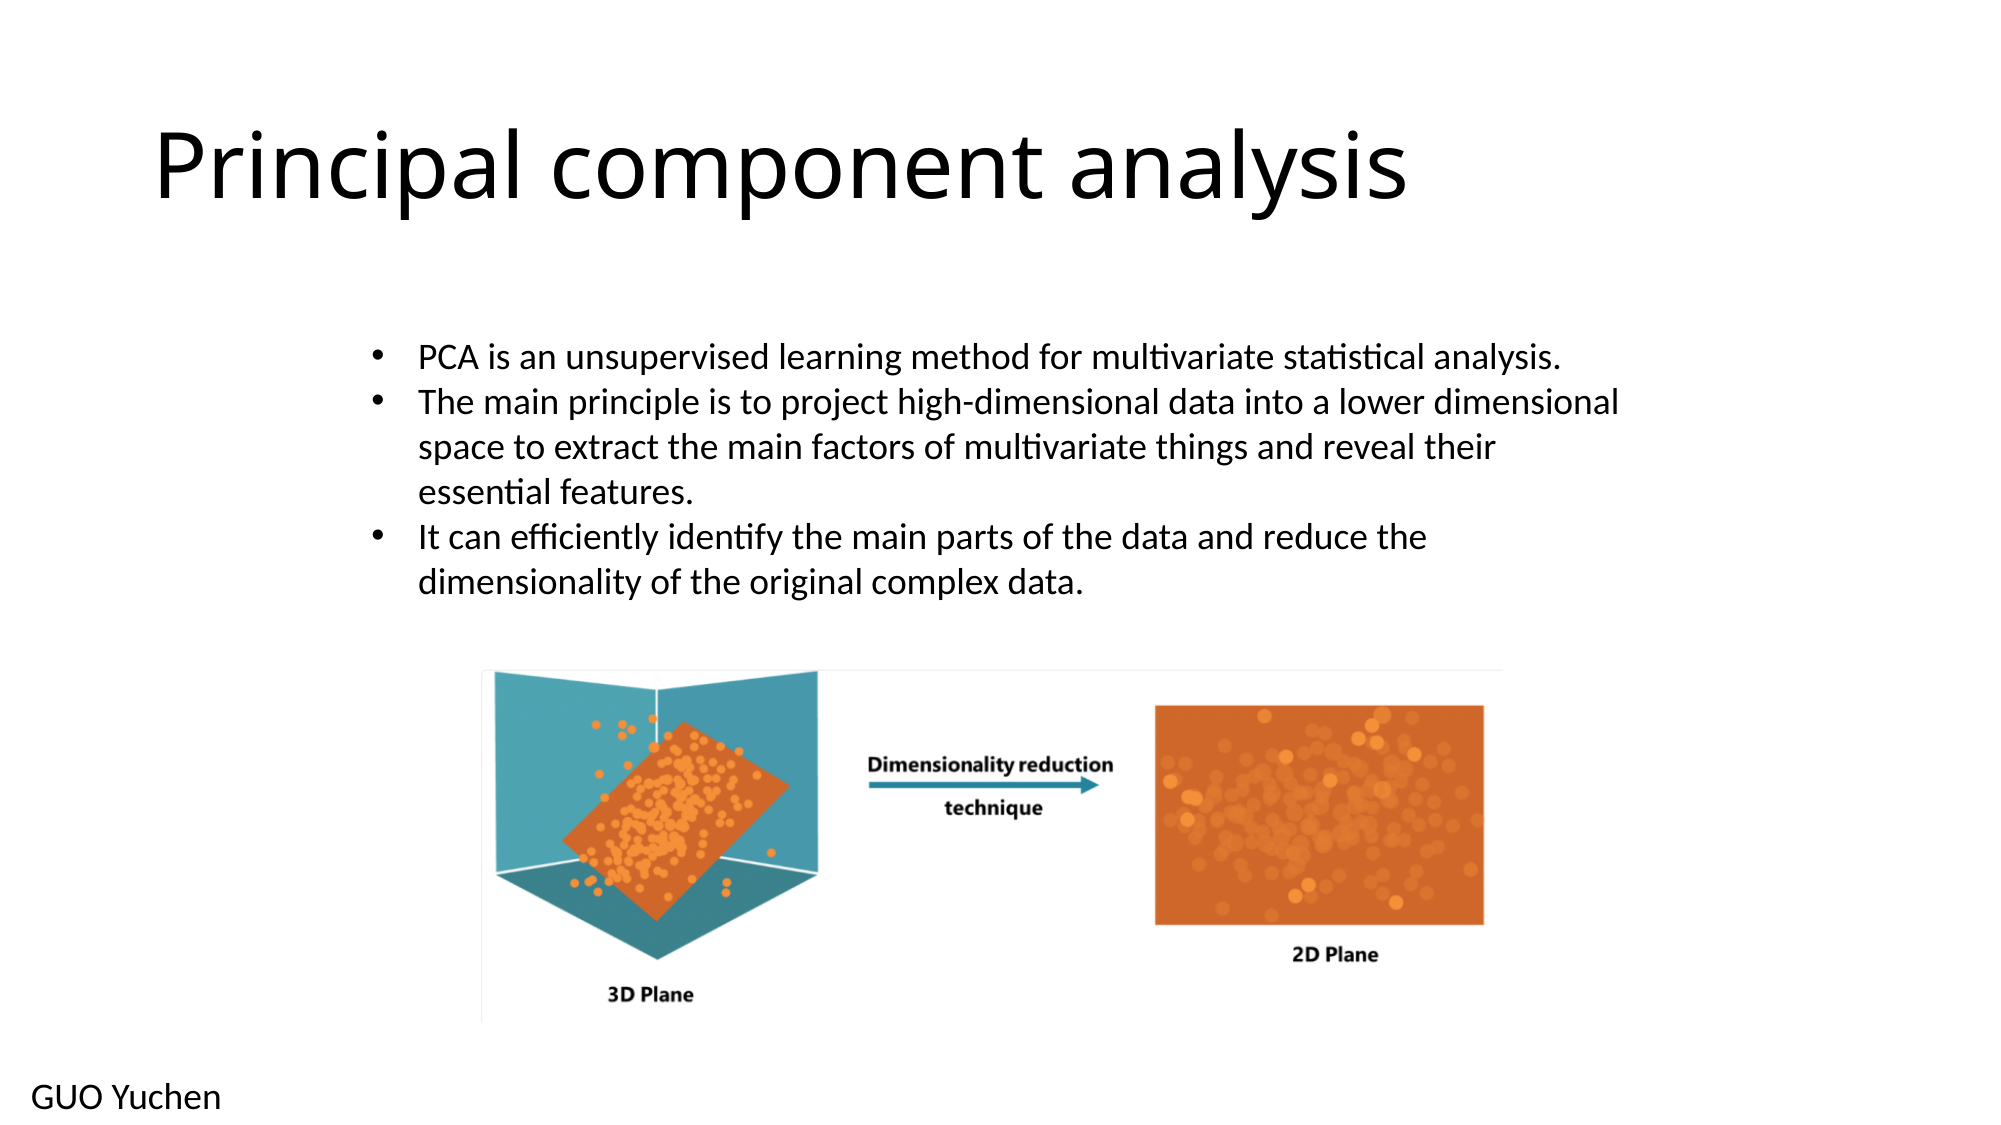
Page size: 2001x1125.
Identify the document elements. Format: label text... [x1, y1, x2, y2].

text_box GUO Yuchen [16, 1064, 246, 1125]
picture [474, 660, 1504, 1023]
title Principal component analysis [137, 59, 1863, 278]
text_box PCA is an unsupervised learning method for multivariate statistical analysis. The main principle is to project high-dimensional data into a lower dimensional space to extract the main factors of multivariate things and reveal their essential features. It can efficiently identify the main parts of the data and reduce the dimensionality of the original complex data. [356, 324, 1638, 610]
